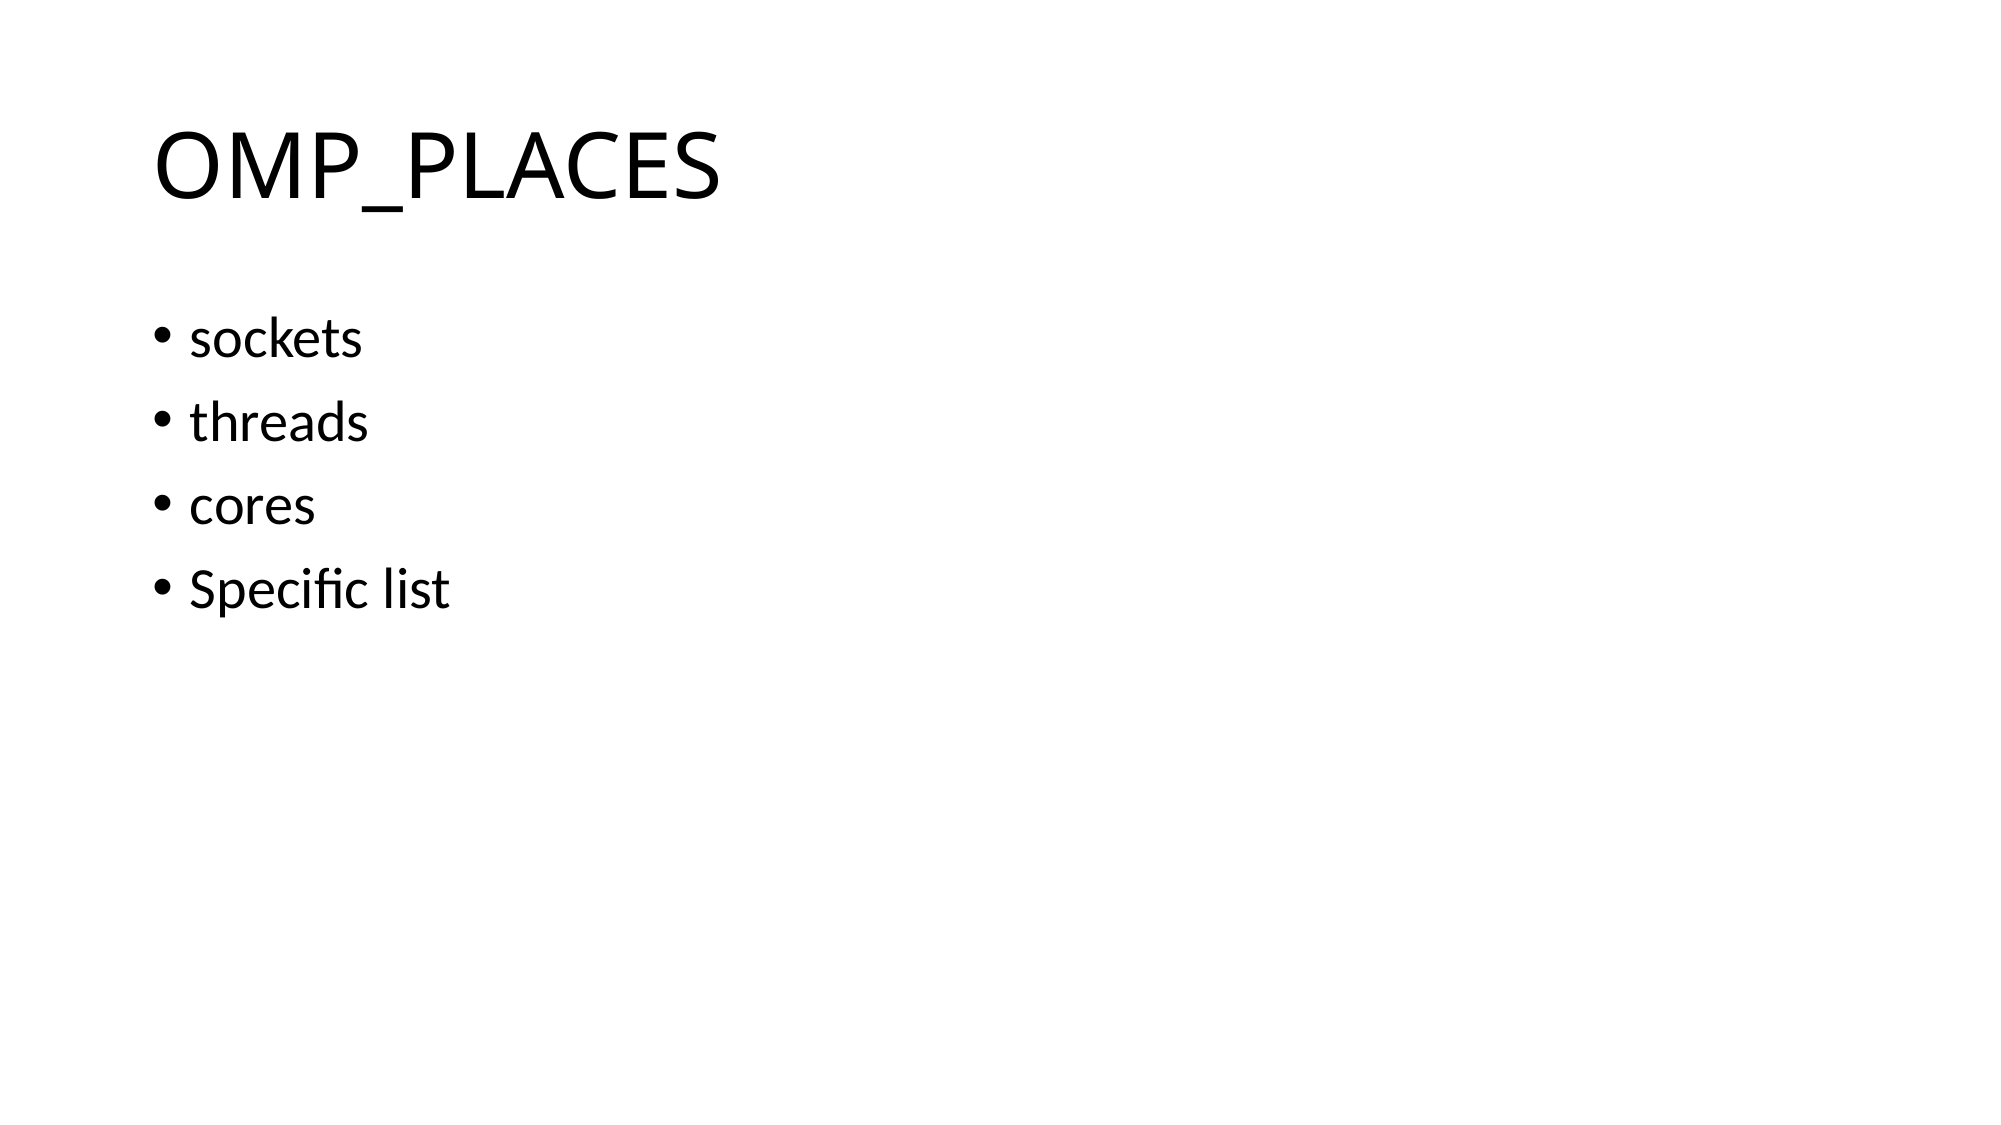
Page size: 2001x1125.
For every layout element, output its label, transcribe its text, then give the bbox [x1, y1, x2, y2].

title OMP_PLACES [137, 59, 1863, 278]
list sockets threads cores Specific list [137, 299, 1863, 1014]
